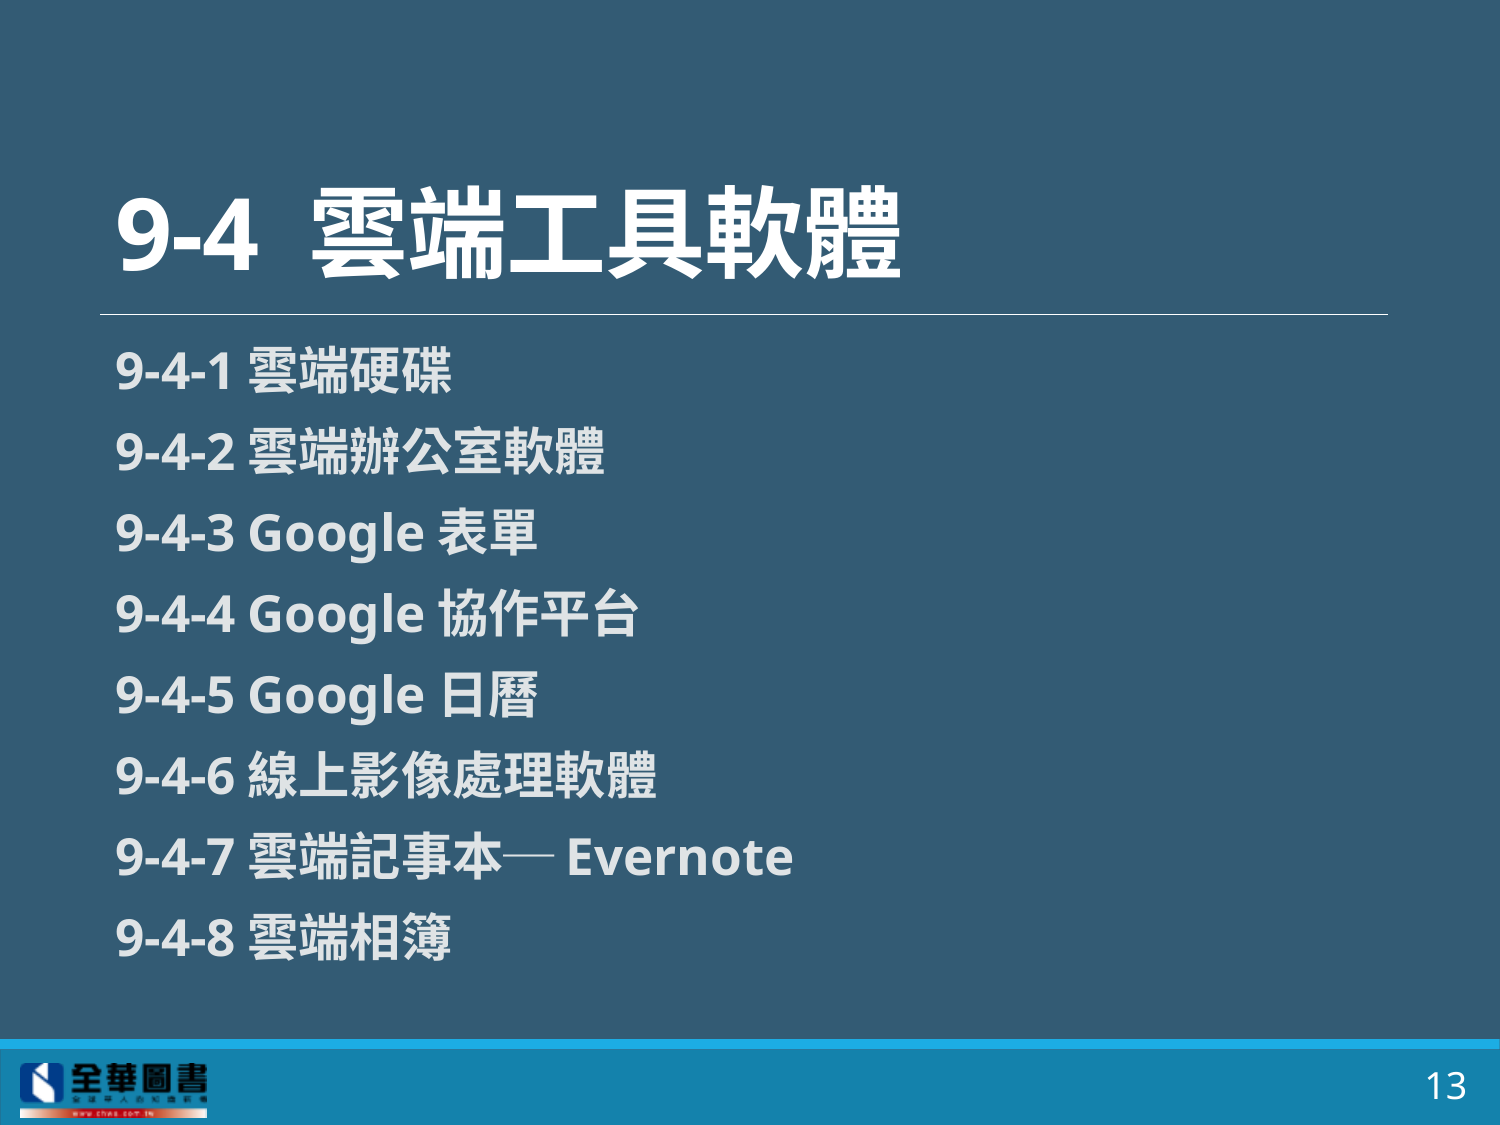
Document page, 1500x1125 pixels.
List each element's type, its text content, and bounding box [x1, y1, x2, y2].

title 9-4 雲端工具軟體 [100, 47, 1447, 299]
slide_number 13 [1320, 1057, 1483, 1118]
picture [20, 1063, 207, 1118]
list 9-4-1 雲端硬碟 9-4-2 雲端辦公室軟體 9-4-3 Google表單 9-4-4 Google協作平台 9-4-5 Google日曆 9-4-6 線上影像處理軟體 9-4-7 雲端記事本─Evernote 9-4-8 雲端相簿 [100, 338, 1338, 976]
